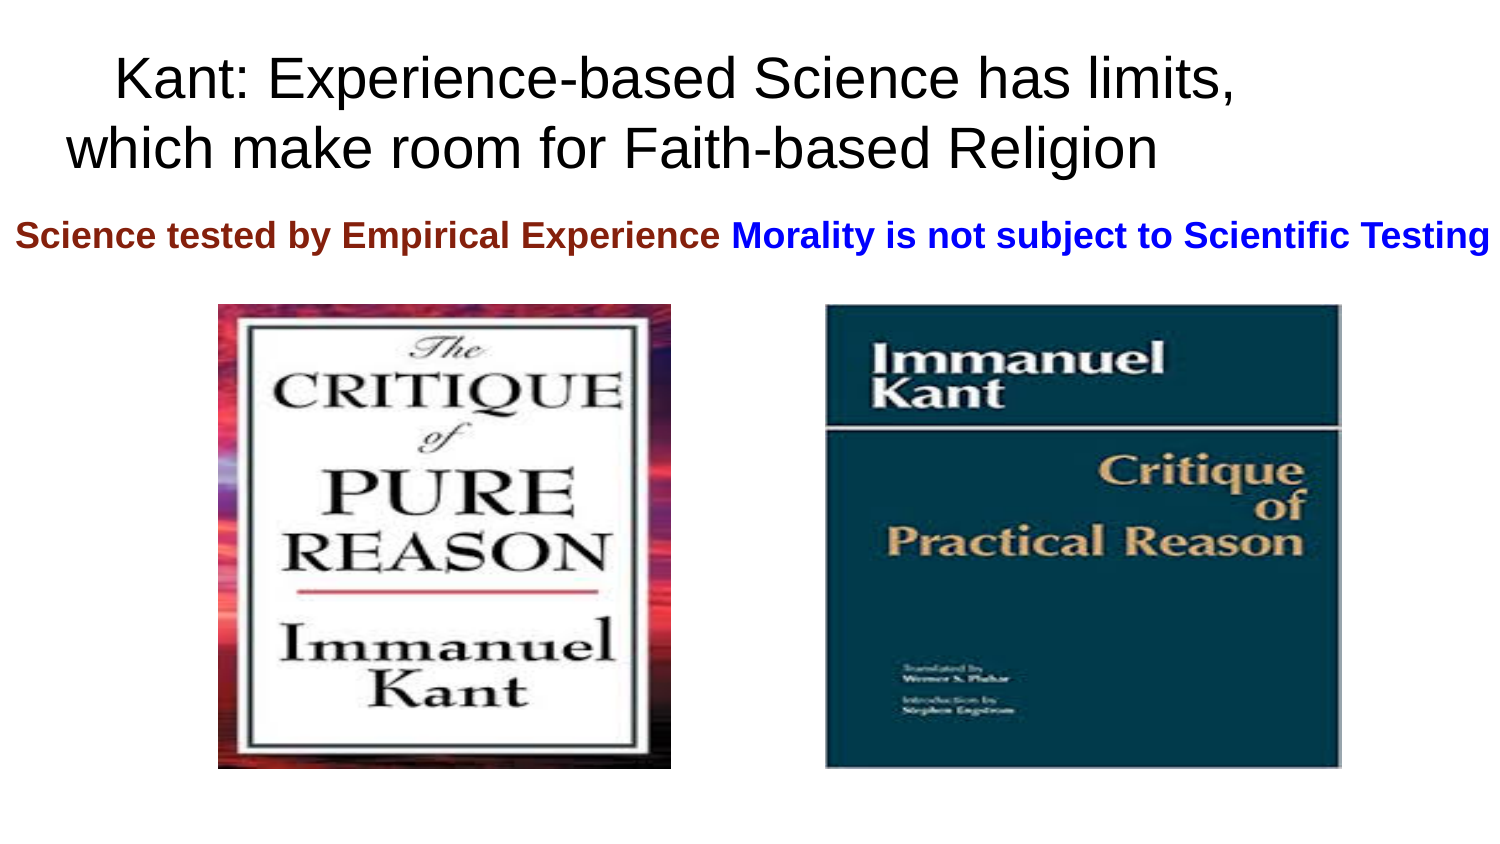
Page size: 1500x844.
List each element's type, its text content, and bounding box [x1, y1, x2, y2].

picture [218, 304, 672, 769]
picture [825, 304, 1342, 769]
list Science tested by Empirical Experience Morality is not subject to Scientific Testing [0, 189, 1500, 750]
title Kant: Experience-based Science has limits, which make room for Faith-based Religion [51, 25, 1449, 189]
